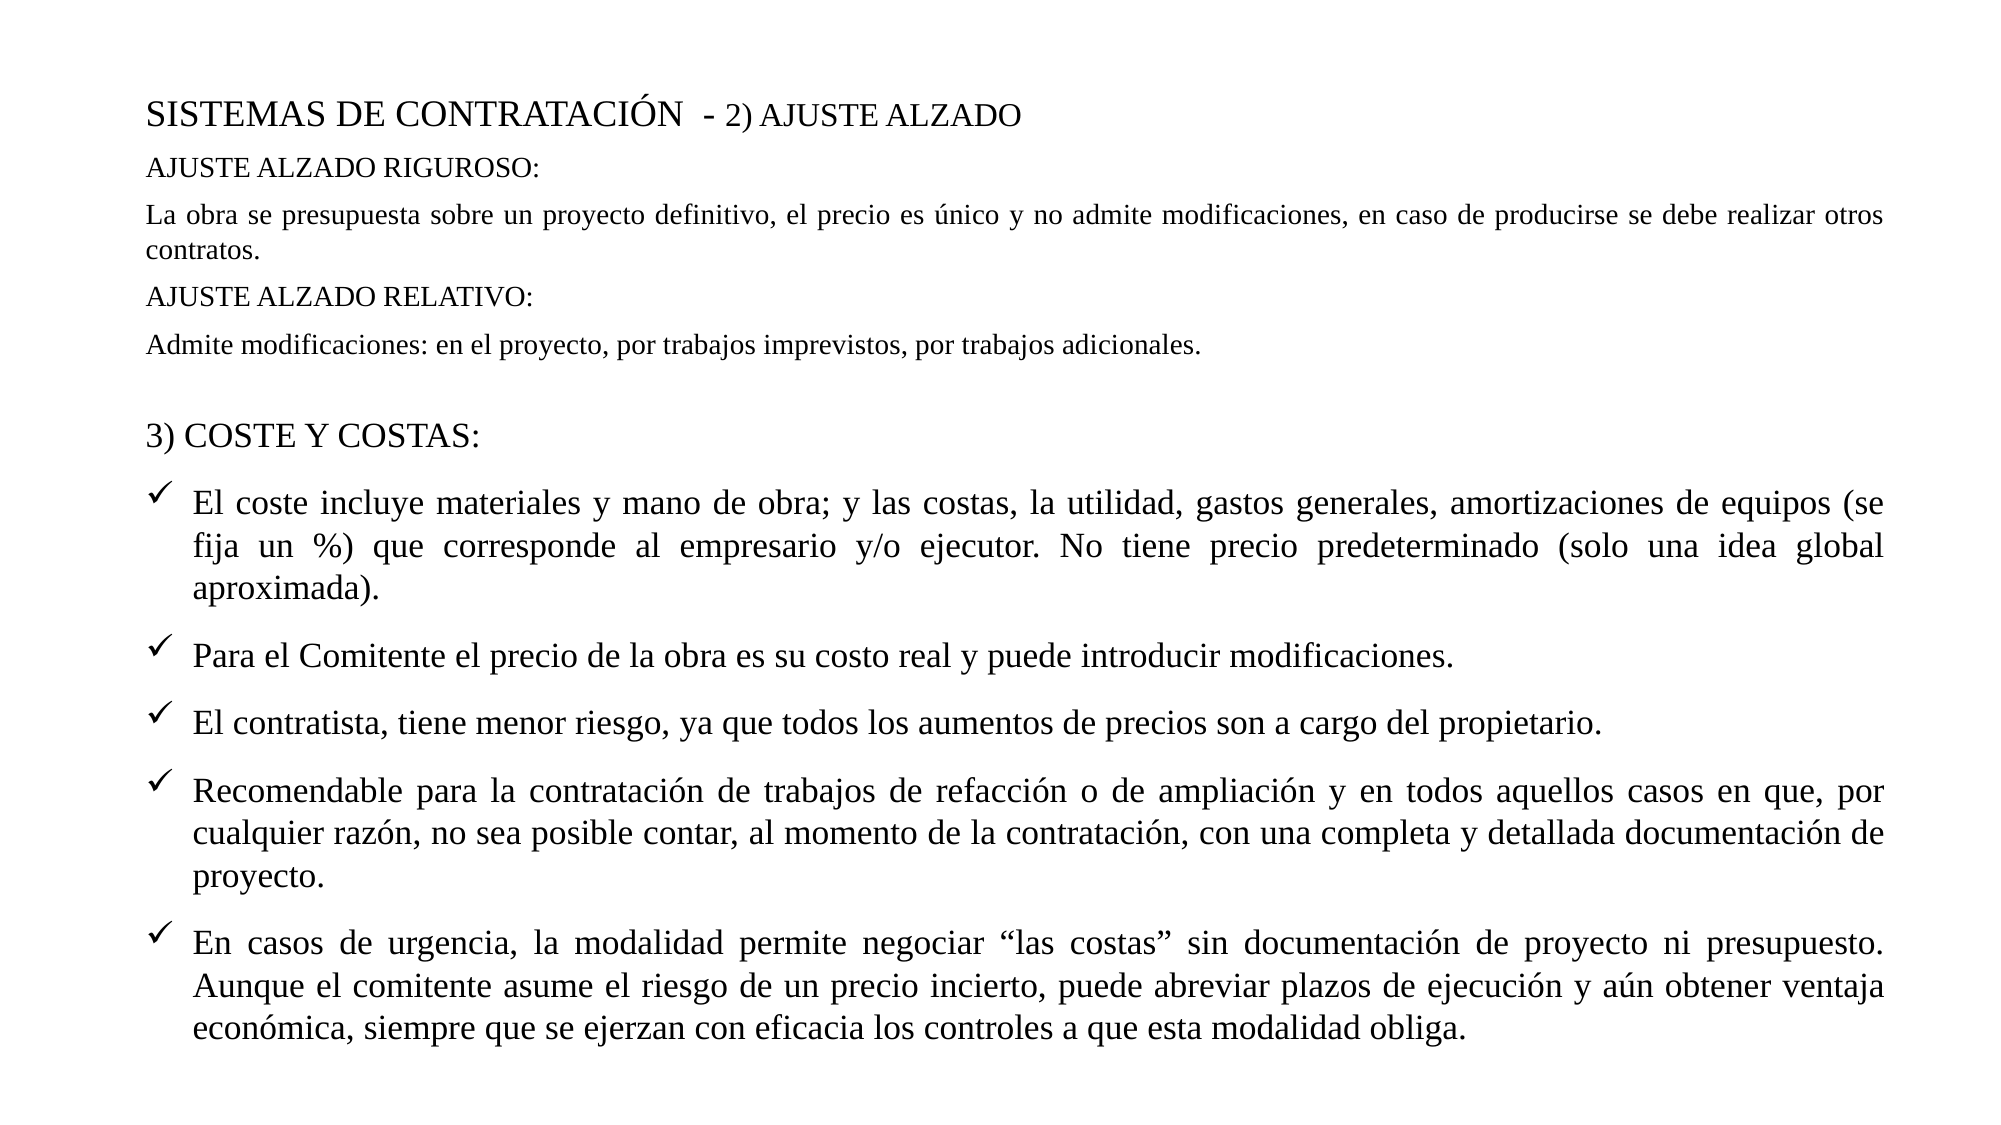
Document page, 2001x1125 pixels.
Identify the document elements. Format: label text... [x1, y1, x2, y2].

text_box AJUSTE ALZADO RIGUROSO: La obra se presupuesta sobre un proyecto definitivo, el precio es único y no admite modificaciones, en caso de producirse se debe realizar otros contratos. AJUSTE ALZADO RELATIVO: Admite modificaciones: en el proyecto, por trabajos imprevistos, por trabajos adicionales. [130, 140, 1901, 368]
text_box SISTEMAS DE CONTRATACIÓN - 2) AJUSTE ALZADO [130, 58, 1826, 140]
text_box 3) COSTE Y COSTAS: El coste incluye materiales y mano de obra; y las costas, la utilidad, gastos generales, amortizaciones de equipos (se fija un %) que corresponde al empresario y/o ejecutor. No tiene precio predeterminado (solo una idea global aproximada). Para el Comitente el precio de la obra es su costo real y puede introducir modificaciones. El contratista, tiene menor riesgo, ya que todos los aumentos de precios son a cargo del propietario. Recomendable para la contratación de trabajos de refacción o de ampliación y en todos aquellos casos en que, por cualquier razón, no sea posible contar, al momento de la contratación, con una completa y detallada documentación de proyecto. En casos de urgencia, la modalidad permite negociar “las costas” sin documentación de proyecto ni presupuesto. Aunque el comitente asume el riesgo de un precio incierto, puede abreviar plazos de ejecución y aún obtener ventaja económica, siempre que se ejerzan con eficacia los controles a que esta modalidad obliga. [130, 404, 1901, 1055]
